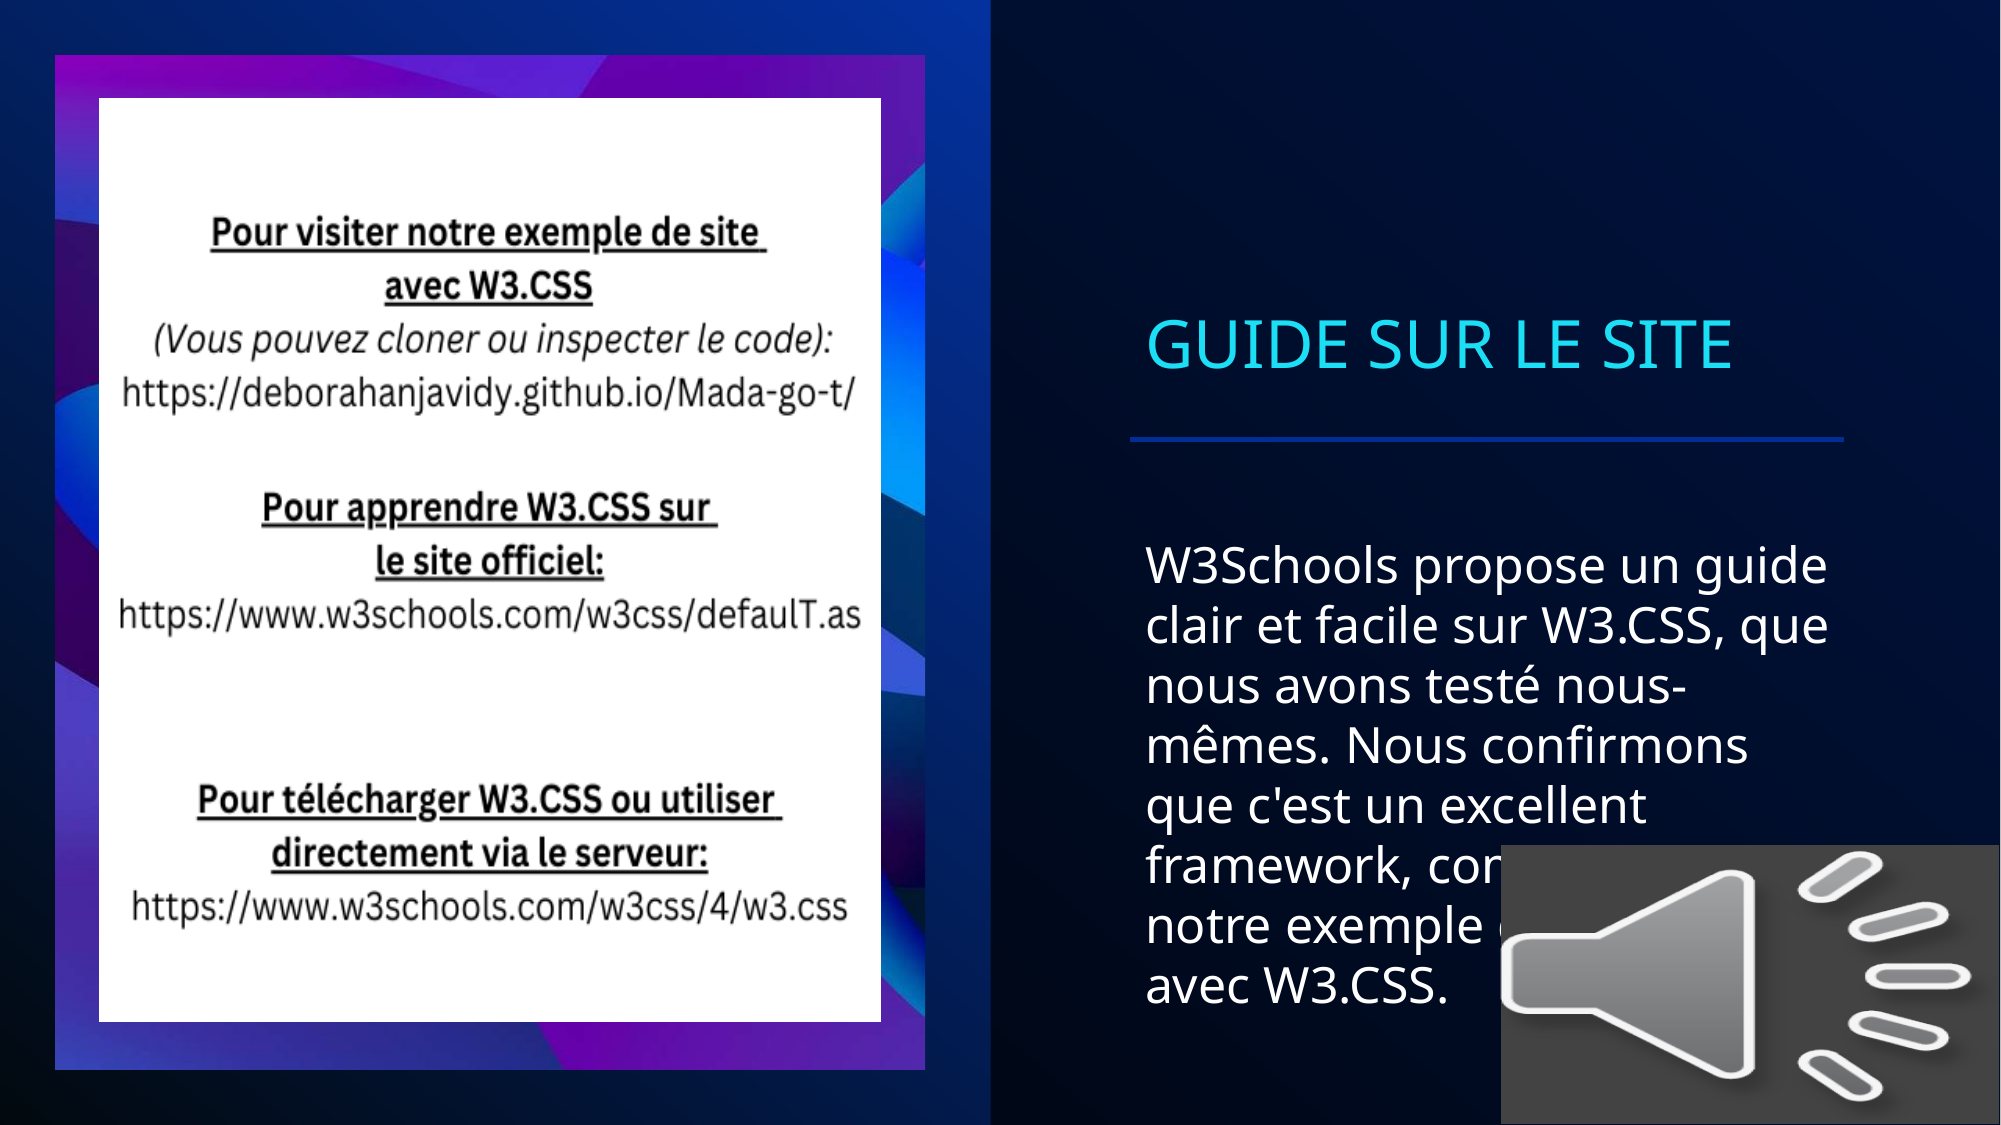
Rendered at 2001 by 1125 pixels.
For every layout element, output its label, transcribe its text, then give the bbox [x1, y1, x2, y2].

title Guide sur le site [1130, 28, 1845, 390]
picture [55, 55, 926, 1070]
picture [1499, 843, 2000, 1125]
text_box W3Schools propose un guide clair et facile sur W3.CSS, que nous avons testé nous-mêmes. Nous confirmons que c'est un excellent framework, comme le montre notre exemple de site créé avec W3.CSS. [1130, 466, 1861, 1082]
